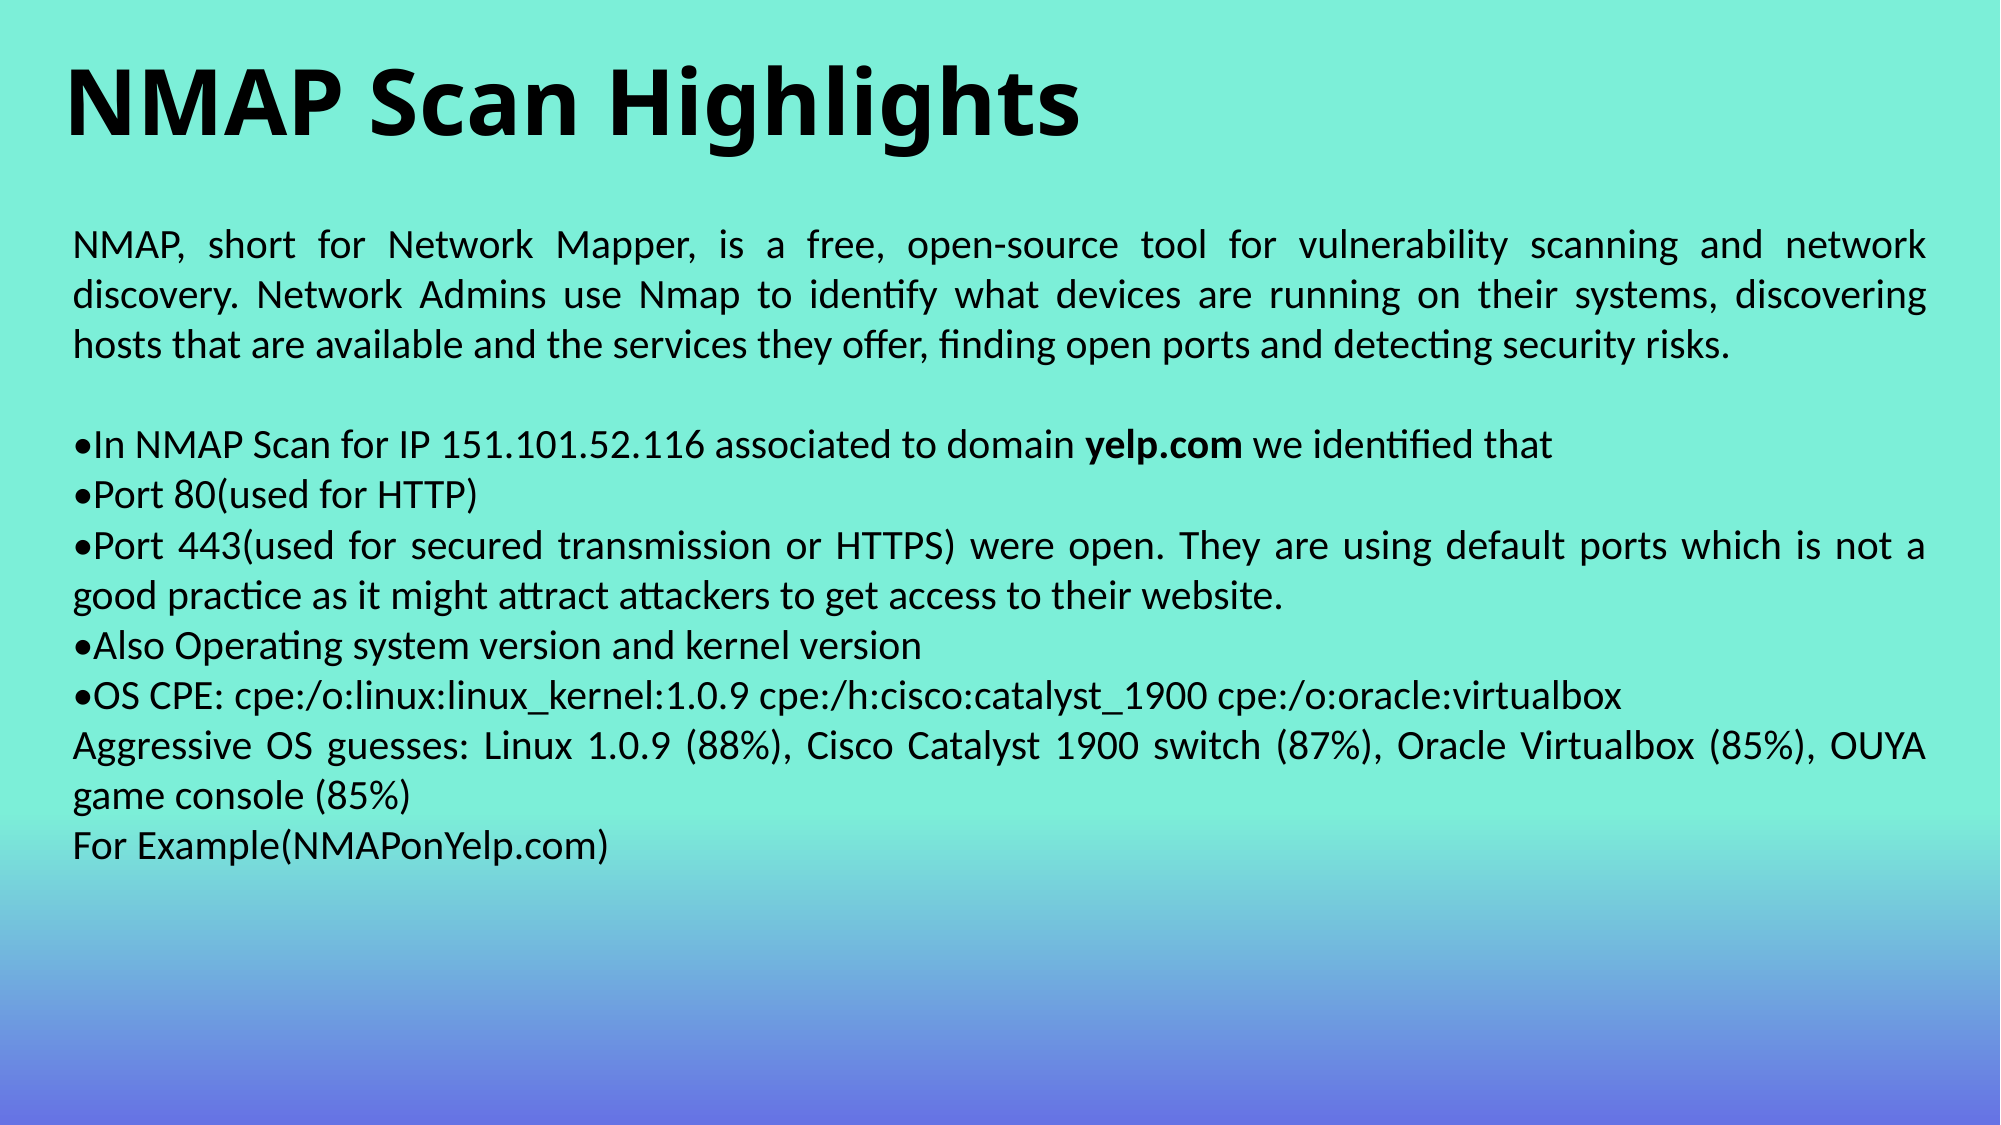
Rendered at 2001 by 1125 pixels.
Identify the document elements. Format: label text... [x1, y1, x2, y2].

text_box NMAP, short for Network Mapper, is a free, open-source tool for vulnerability scanning and network discovery. Network Admins use Nmap to identify what devices are running on their systems, discovering hosts that are available and the services they offer, finding open ports and detecting security risks. •In NMAP Scan for IP 151.101.52.116 associated to domain yelp.com we identified that •Port 80(used for HTTP) •Port 443(used for secured transmission or HTTPS) were open. They are using default ports which is not a good practice as it might attract attackers to get access to their website. •Also Operating system version and kernel version •OS CPE: cpe:/o:linux:linux_kernel:1.0.9 cpe:/h:cisco:catalyst_1900 cpe:/o:oracle:virtualbox Aggressive OS guesses: Linux 1.0.9 (88%), Cisco Catalyst 1900 switch (87%), Oracle Virtualbox (85%), OUYA game console (85%) For Example(NMAPonYelp.com) [57, 164, 1943, 1026]
text_box [0, 0, 2000, 1125]
text_box NMAP Scan Highlights [48, 36, 1310, 162]
